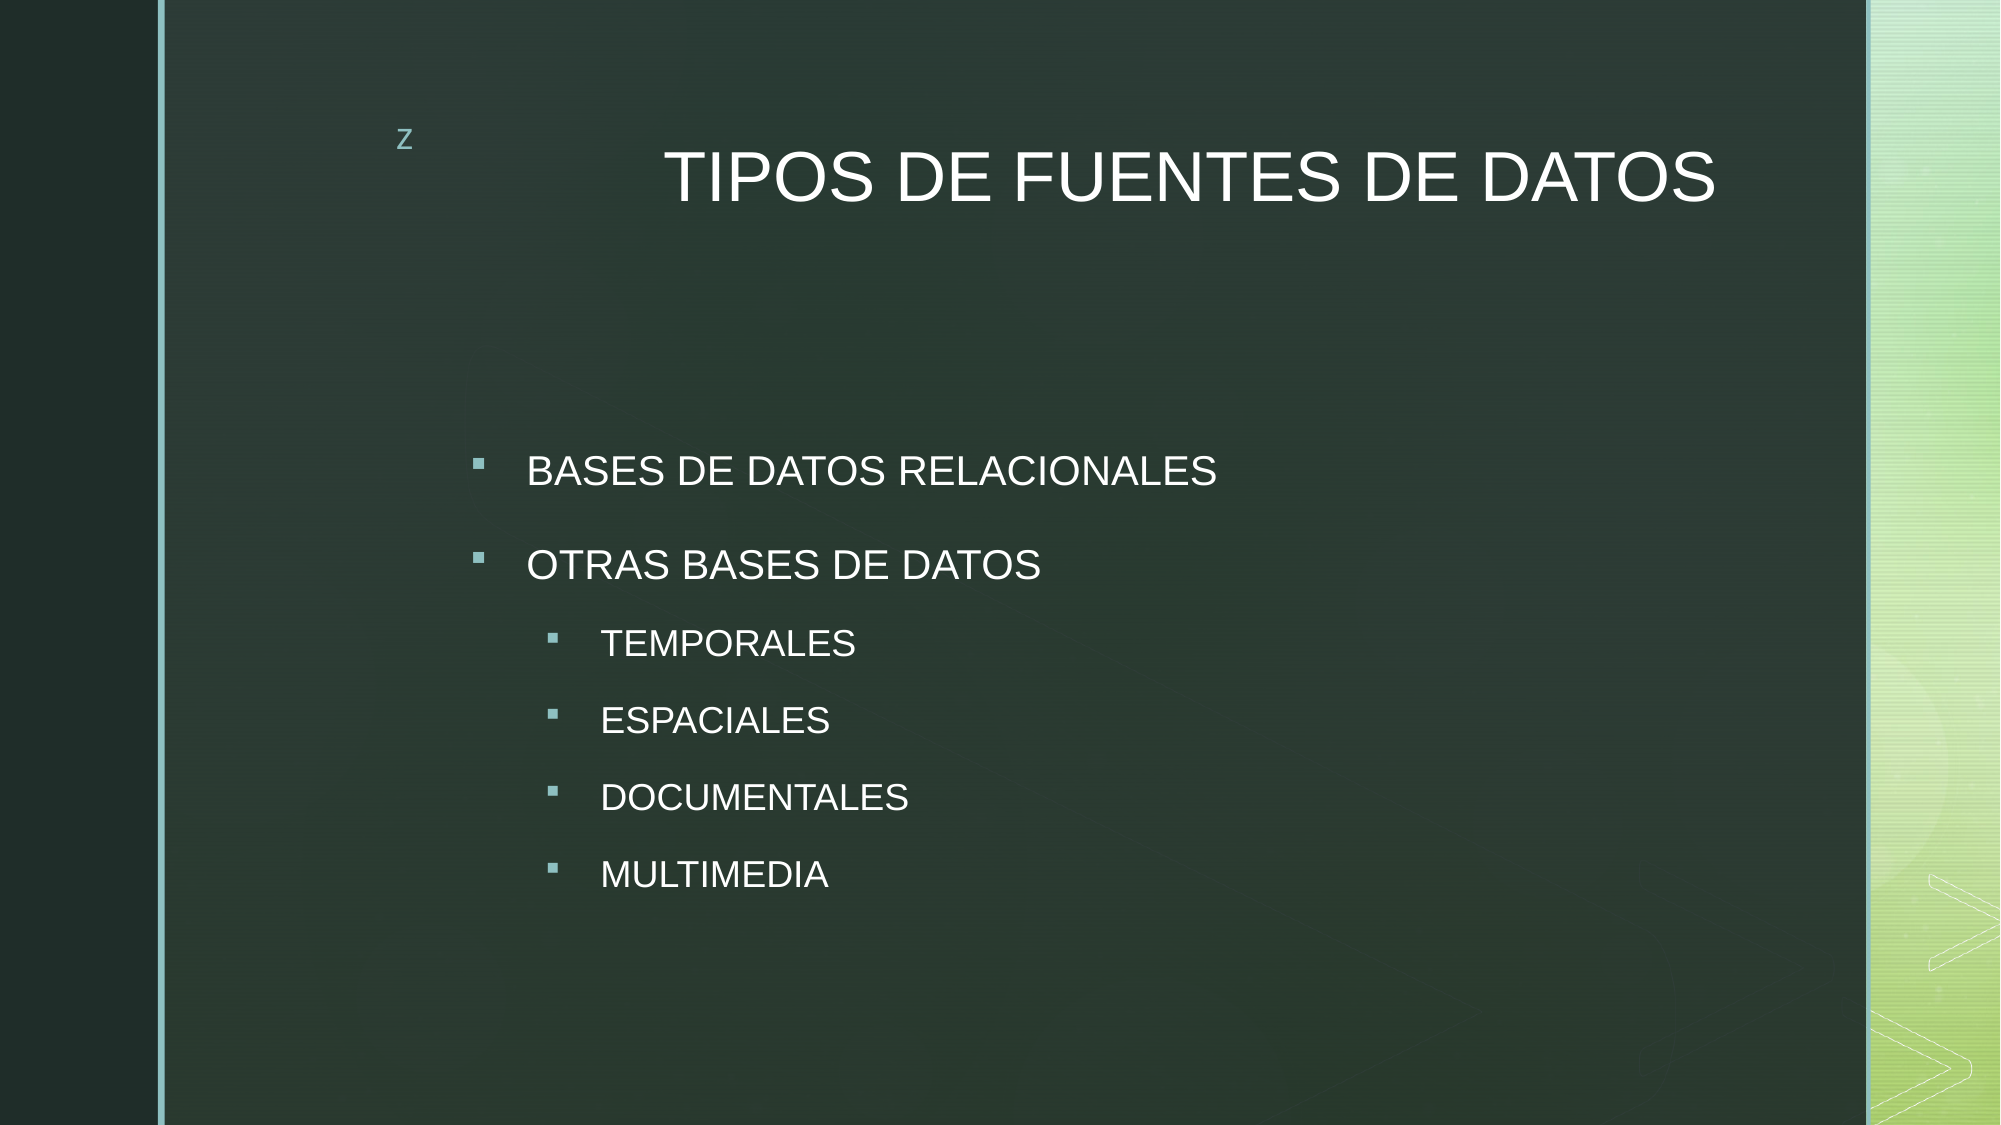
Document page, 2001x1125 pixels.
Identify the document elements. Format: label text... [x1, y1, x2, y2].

picture [1871, 0, 2001, 1125]
title TIPOS DE FUENTES DE DATOS [428, 132, 1734, 310]
list BASES DE DATOS RELACIONALES OTRAS BASES DE DATOS TEMPORALES ESPACIALES DOCUMENTALES MULTIMEDIA [454, 336, 1734, 993]
